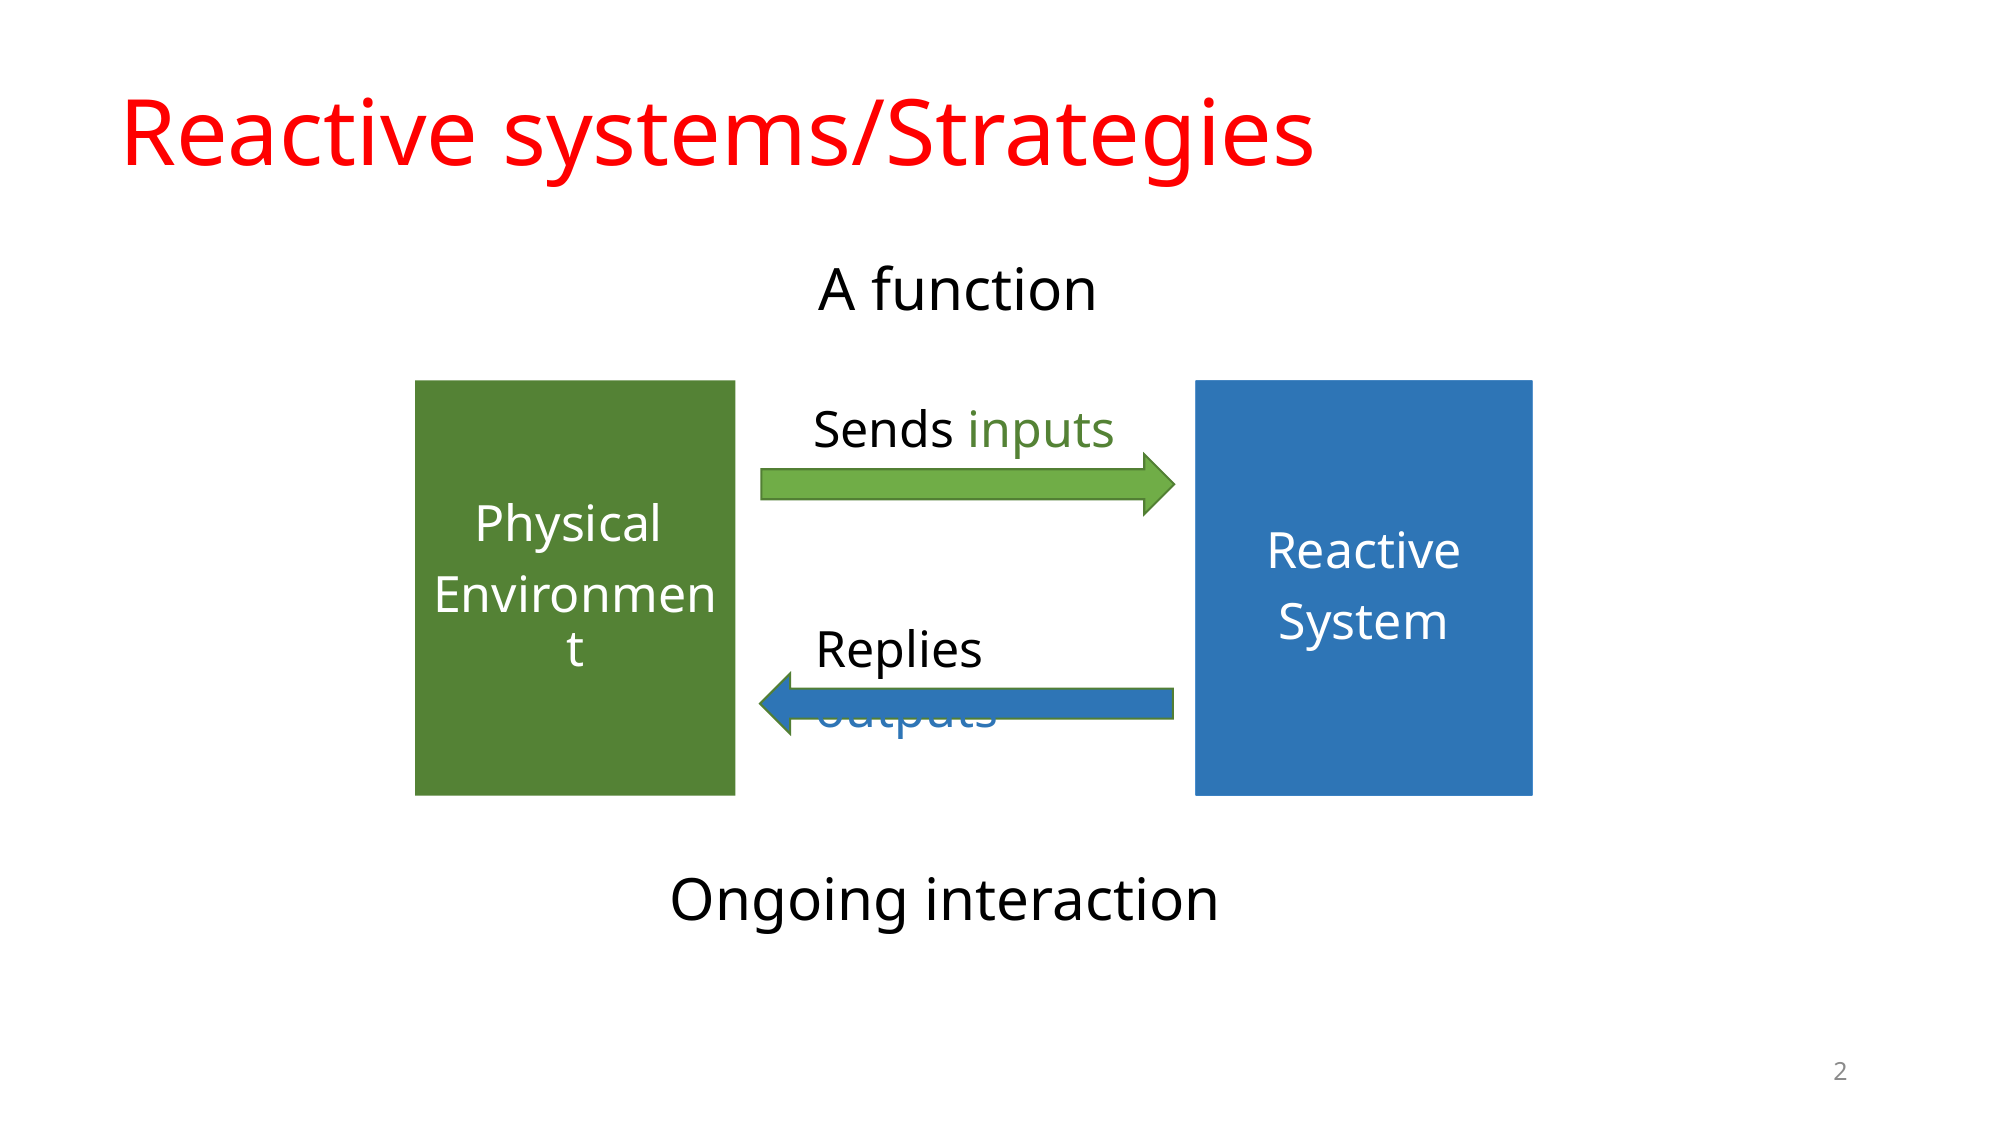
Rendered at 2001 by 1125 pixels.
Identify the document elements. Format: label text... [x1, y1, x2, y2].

text_box Sends inputs [798, 390, 1159, 465]
text_box [758, 671, 800, 737]
text_box Ongoing interaction [445, 854, 1445, 939]
text_box [760, 465, 1176, 517]
text_box Physical Environment [415, 380, 736, 796]
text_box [1195, 380, 1533, 796]
slide_number 2 [1412, 1042, 1863, 1103]
title Reactive systems/Strategies [104, 27, 1830, 245]
text_box Replies outputs [800, 610, 1189, 745]
